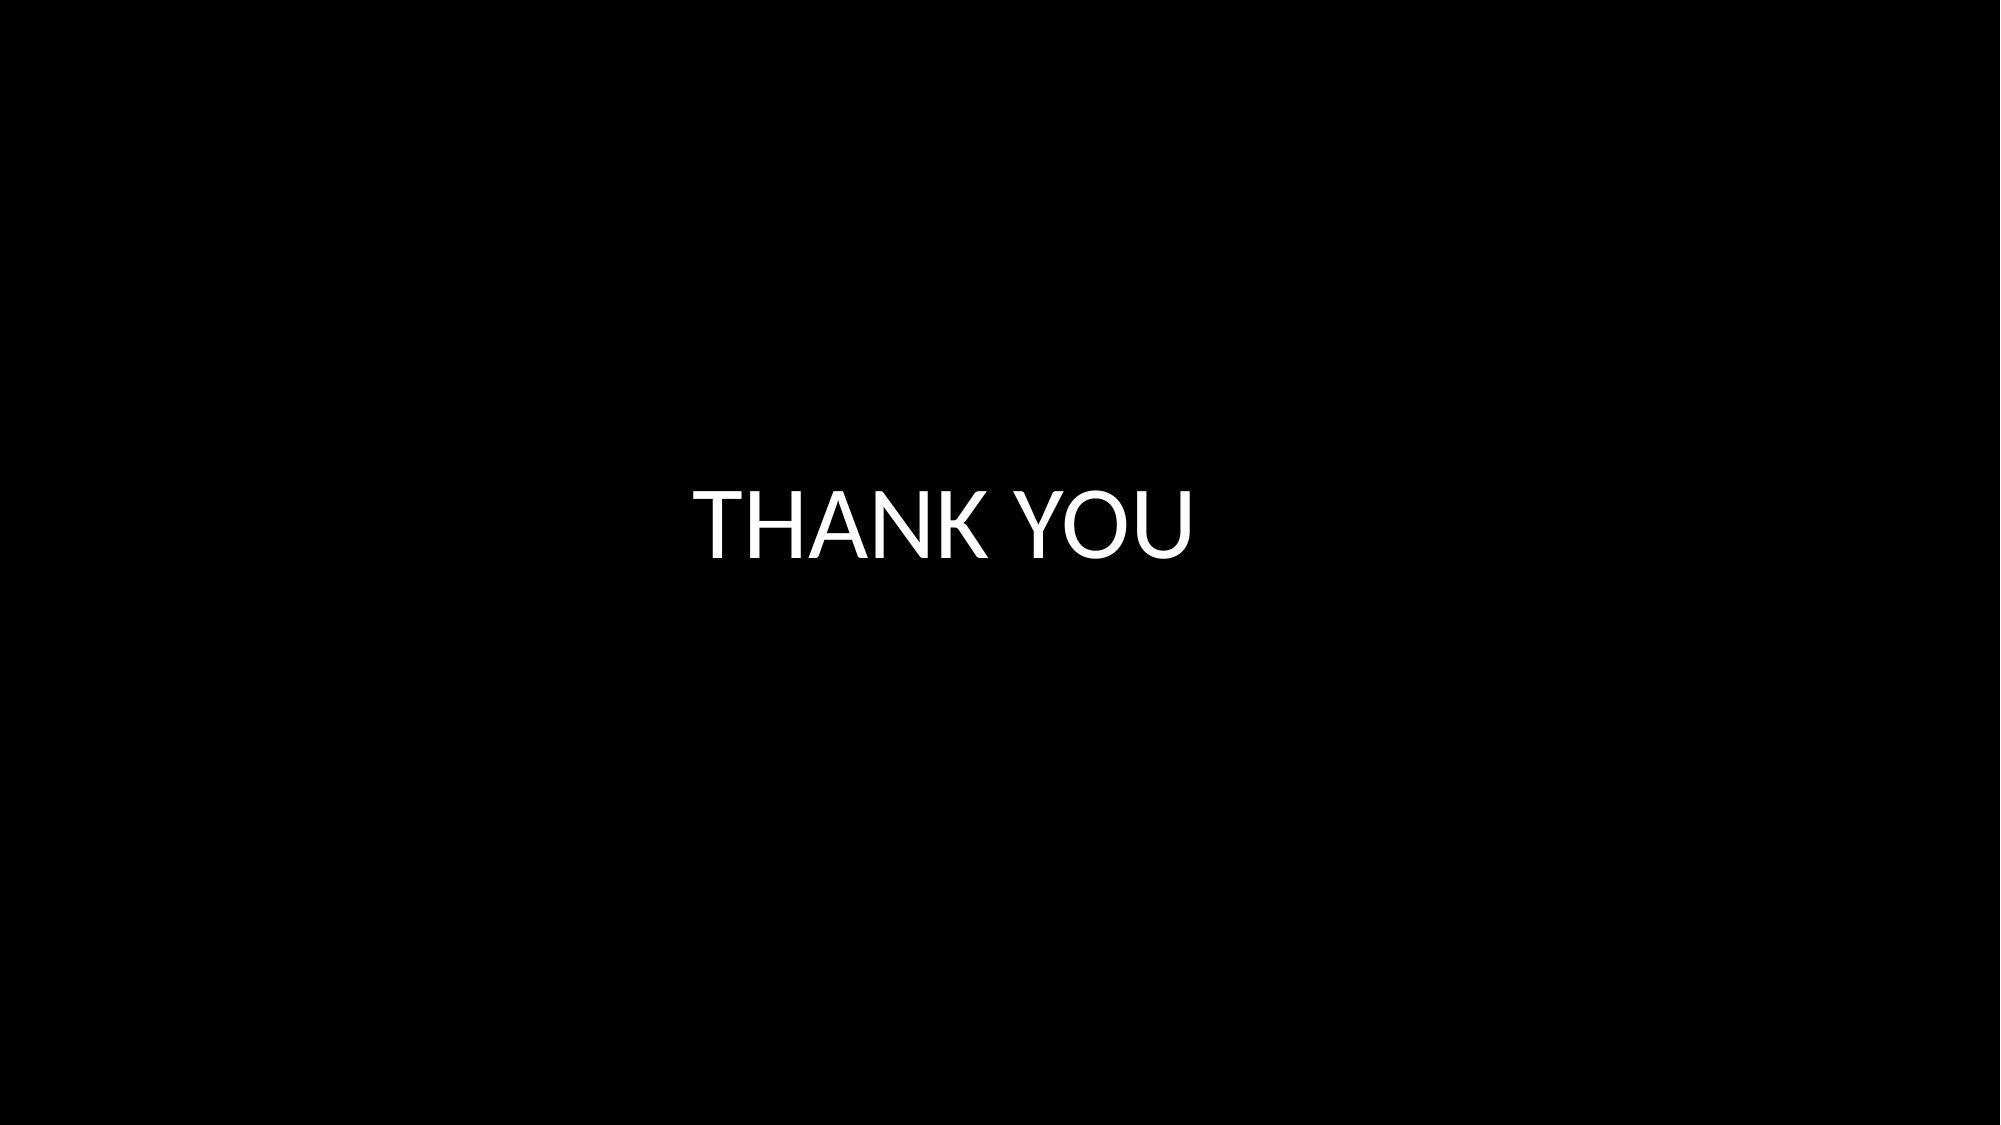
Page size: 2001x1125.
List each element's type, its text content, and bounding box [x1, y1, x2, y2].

text_box THANK YOU [677, 446, 1323, 587]
